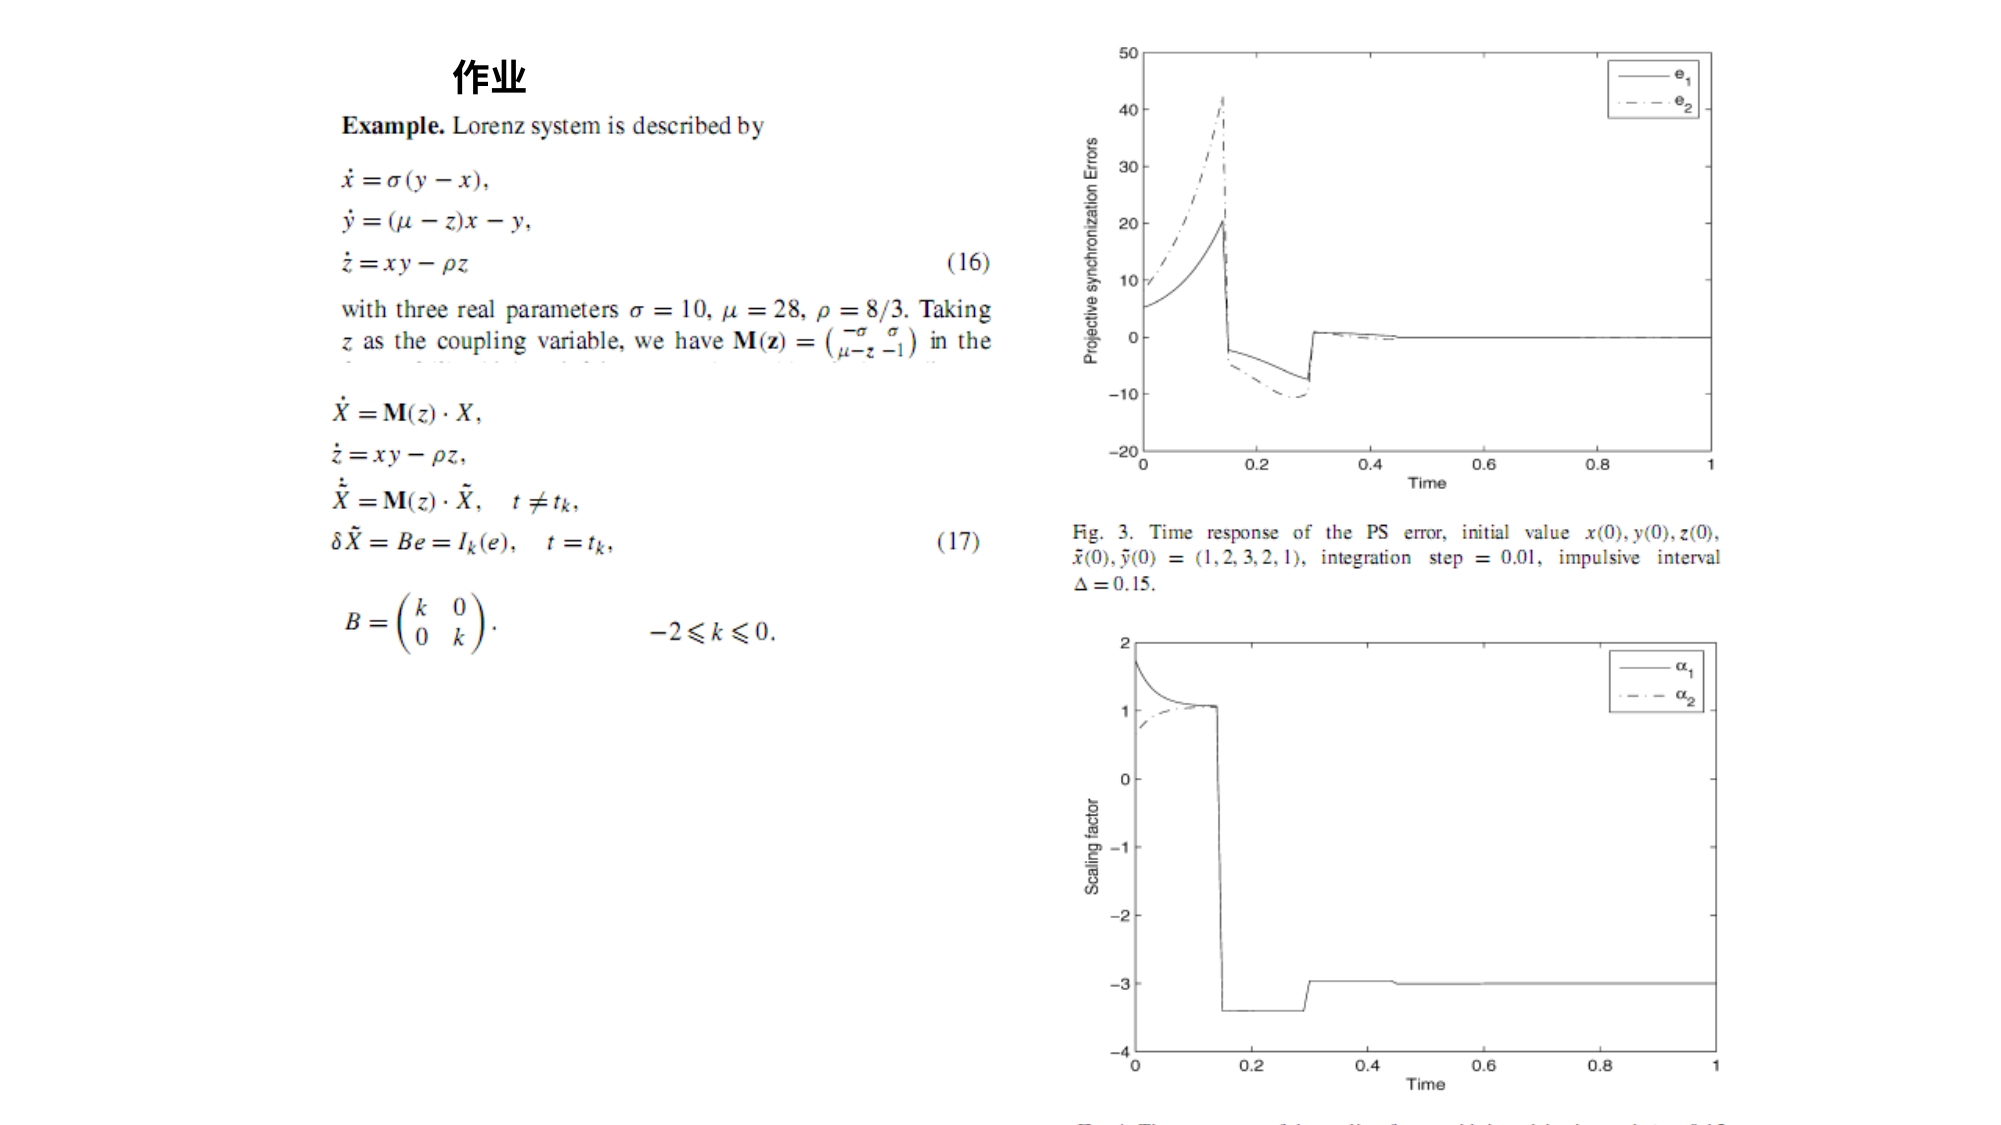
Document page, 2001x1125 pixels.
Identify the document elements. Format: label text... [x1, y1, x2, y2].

picture [633, 597, 820, 666]
picture [1037, 0, 1751, 1125]
picture [326, 101, 1010, 363]
picture [314, 385, 1003, 570]
text_box 作业 [438, 46, 543, 101]
picture [326, 586, 554, 673]
